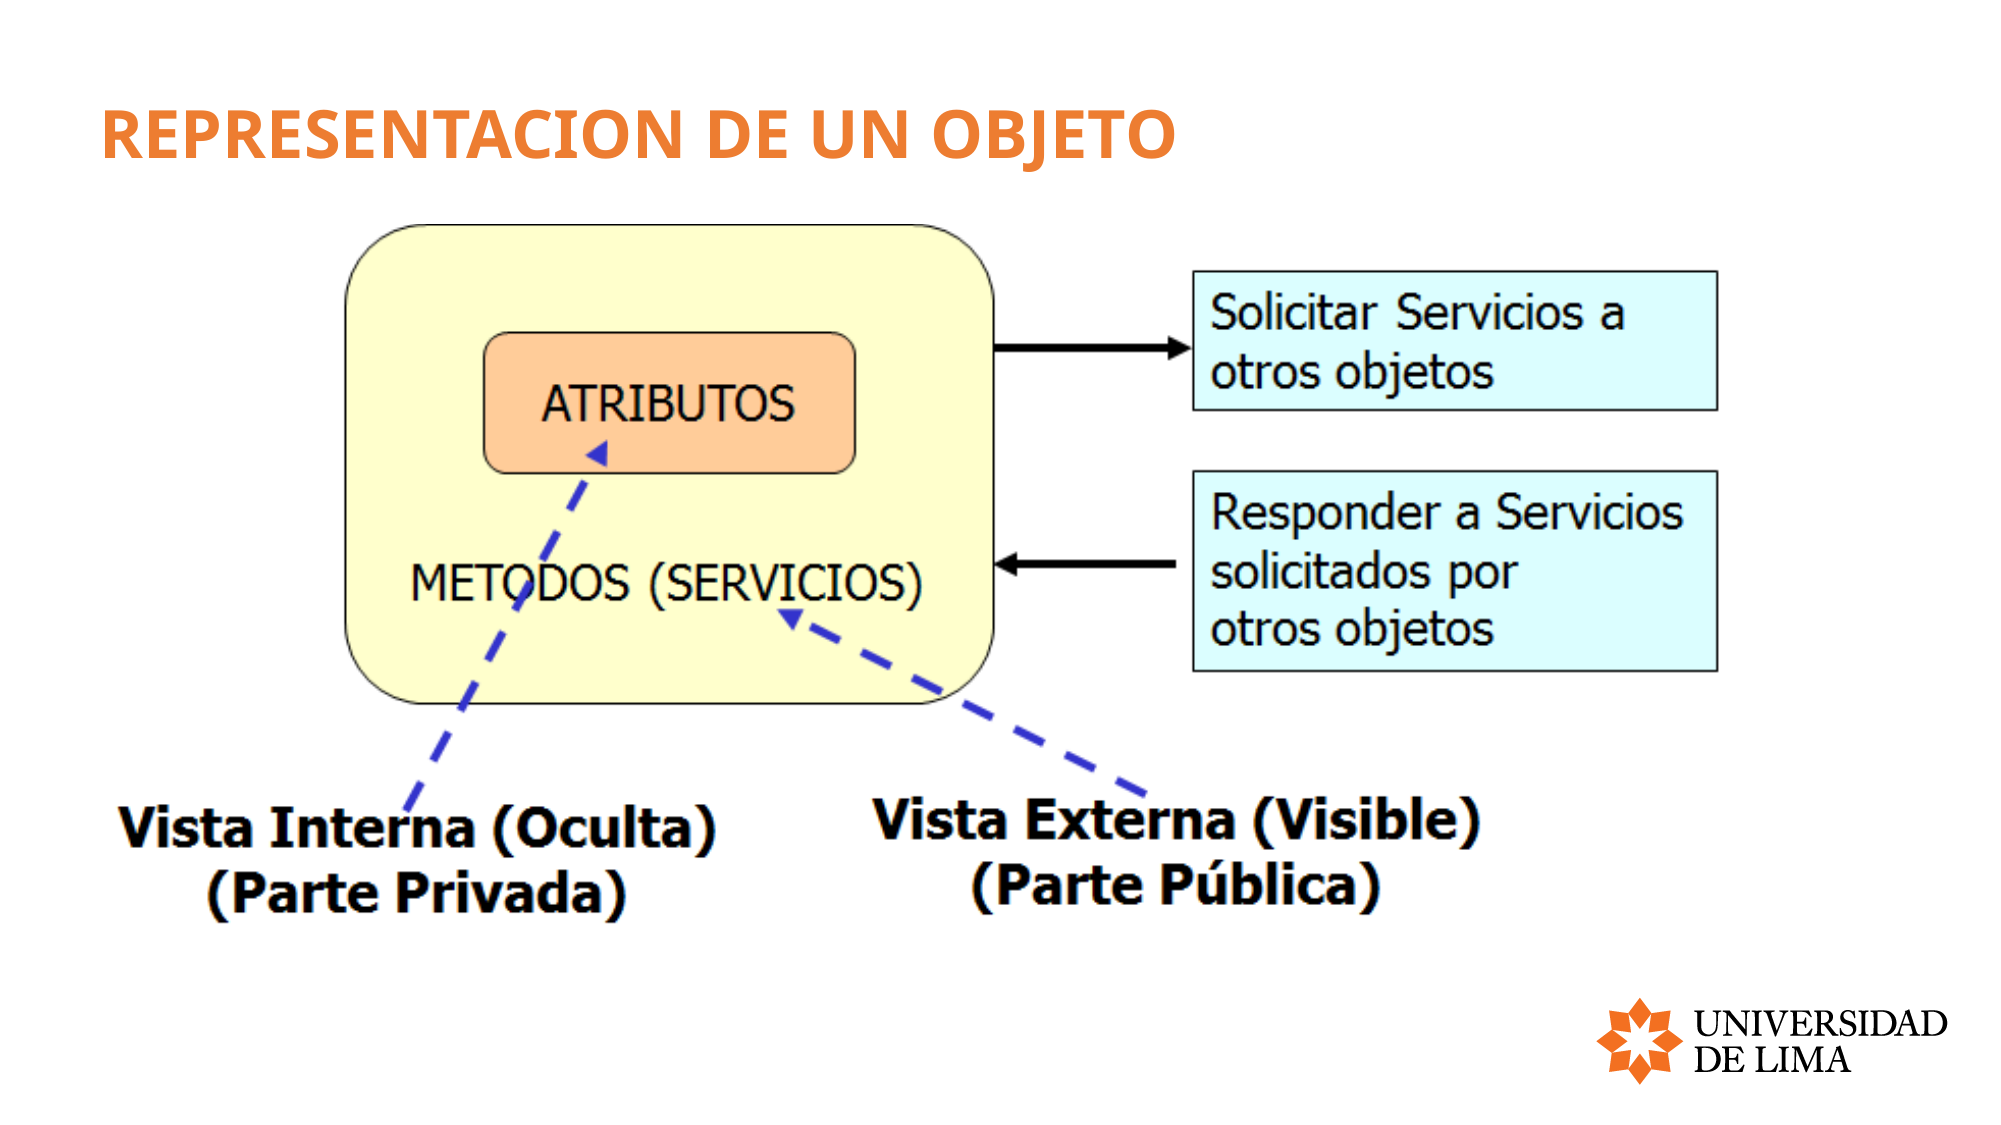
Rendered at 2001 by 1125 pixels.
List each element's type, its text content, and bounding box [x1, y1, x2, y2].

title REPRESENTACION DE UN OBJETO [84, 77, 1936, 197]
picture [0, 0, 2001, 1125]
